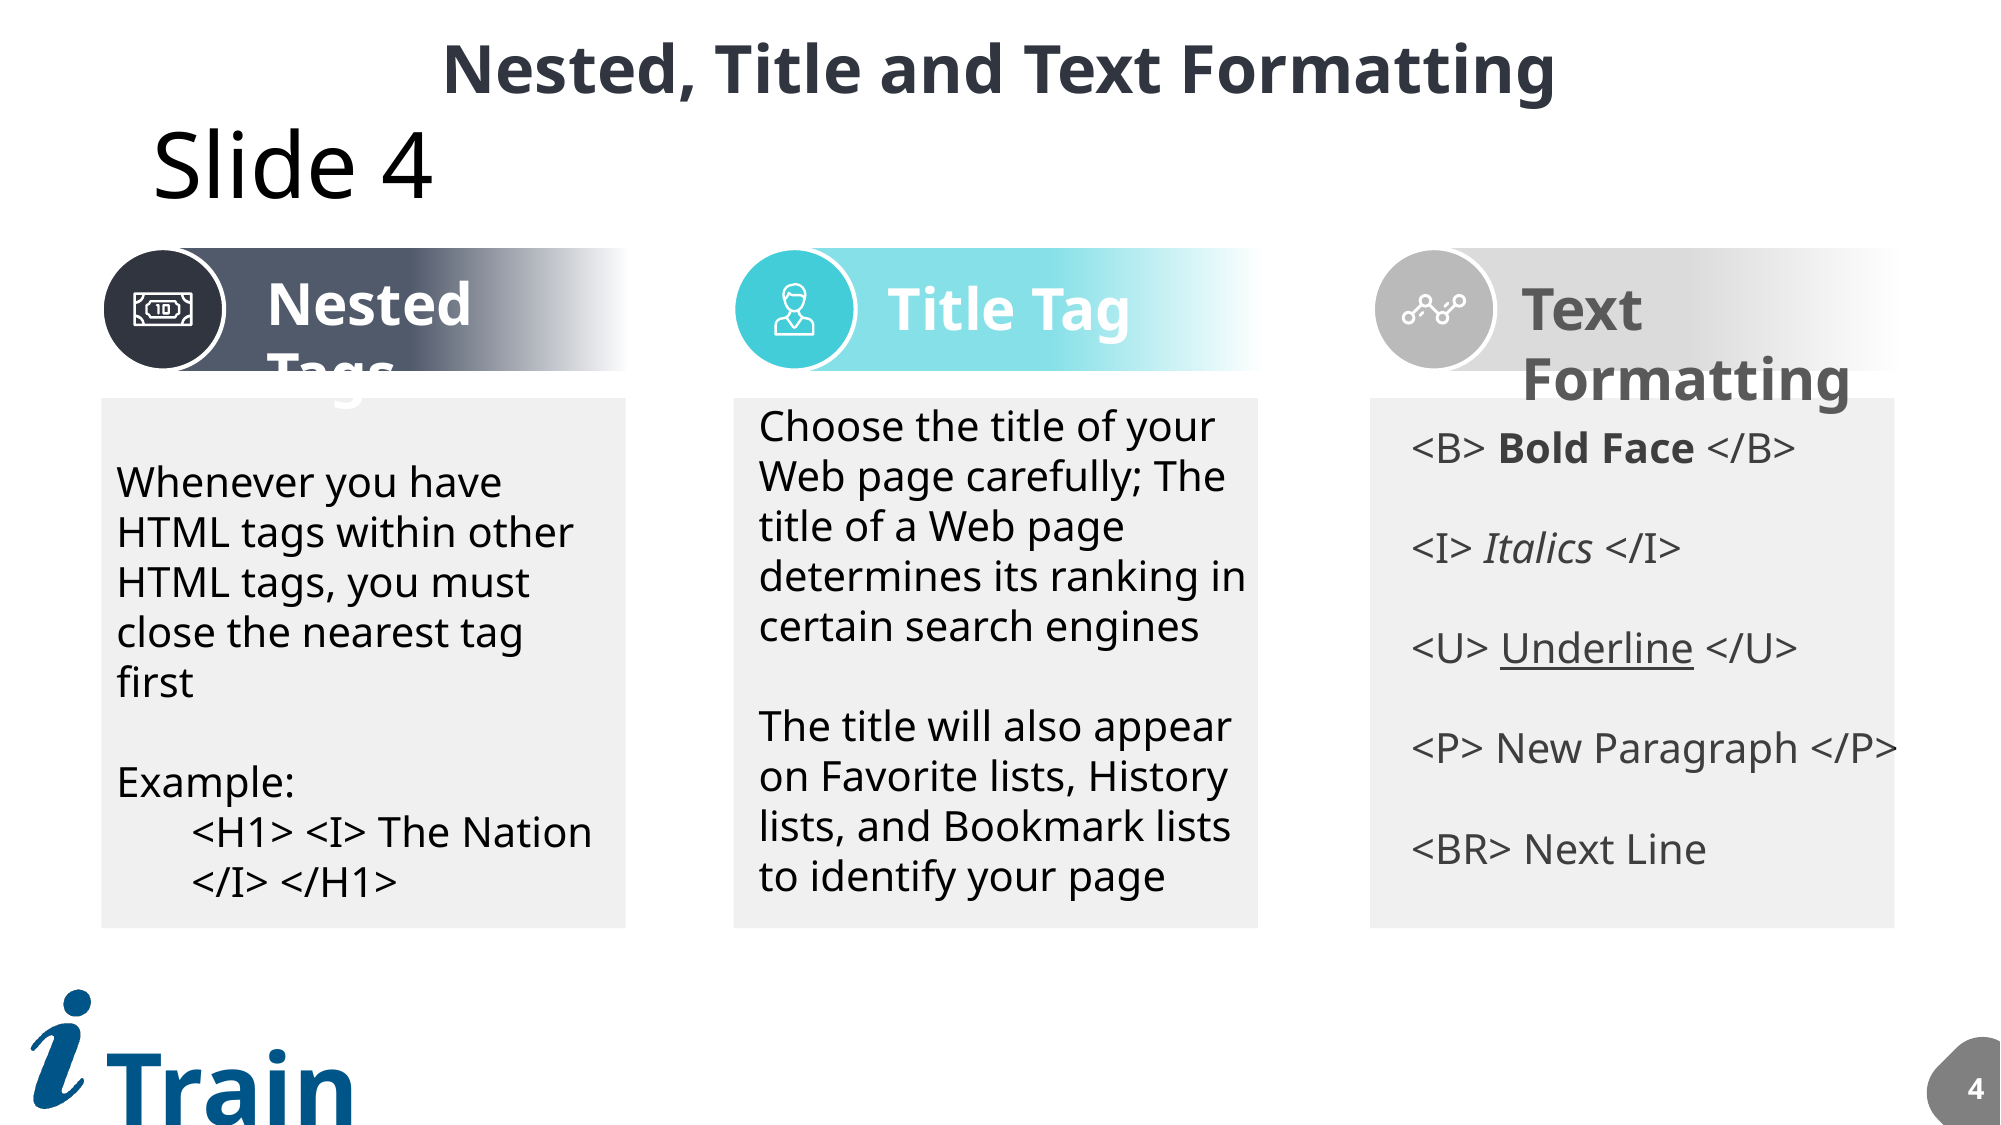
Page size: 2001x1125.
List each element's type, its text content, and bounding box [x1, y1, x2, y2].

text_box [1925, 1035, 2000, 1125]
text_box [101, 248, 1932, 986]
title Slide 4 [137, 59, 1863, 248]
text_box 4 [1953, 1063, 2000, 1113]
text_box Nested, Title and Text Formatting [441, 27, 1559, 59]
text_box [0, 988, 557, 1125]
